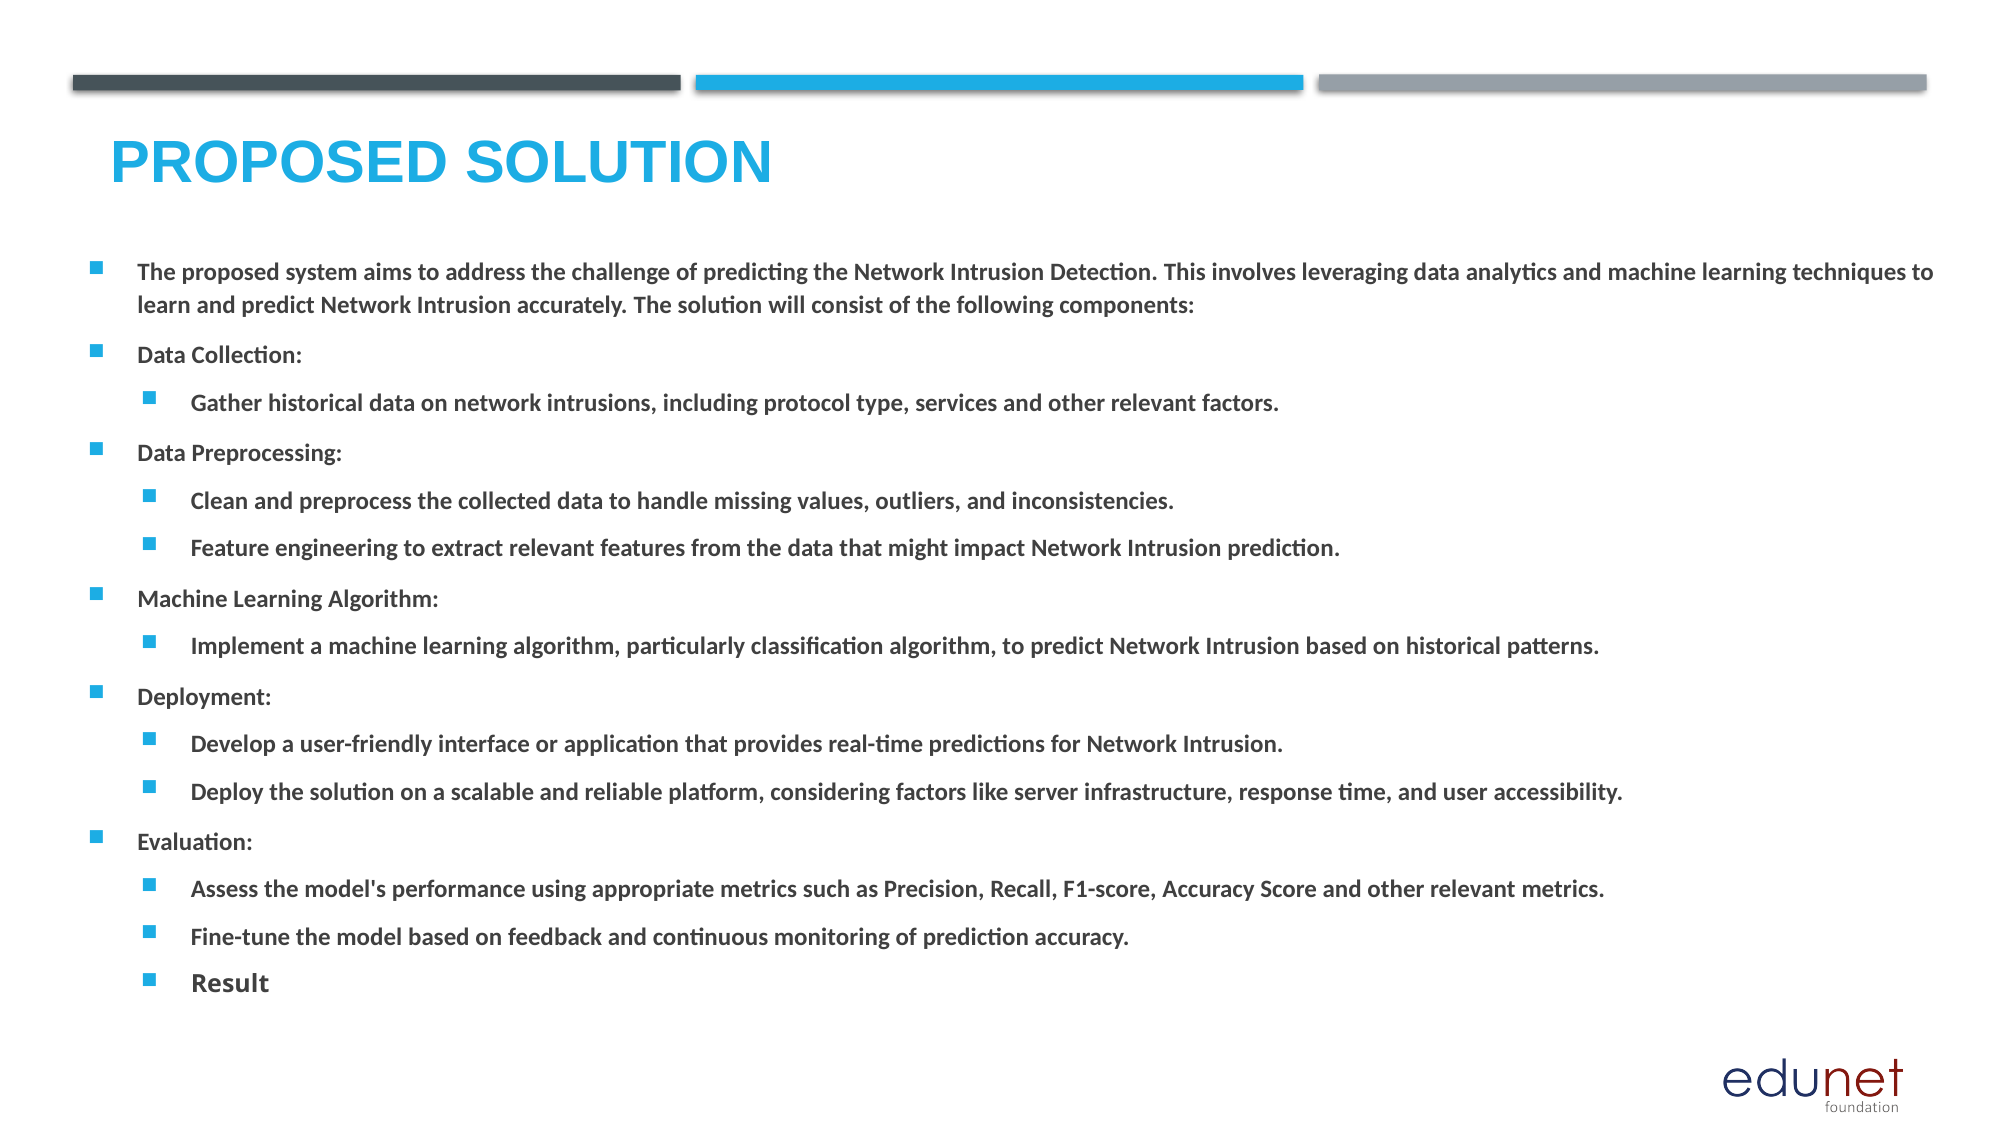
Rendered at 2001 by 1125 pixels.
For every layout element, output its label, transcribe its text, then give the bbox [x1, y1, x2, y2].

picture [1719, 1091, 1905, 1116]
list The proposed system aims to address the challenge of predicting the Network Intrusion Detection. This involves leveraging data analytics and machine learning techniques to learn and predict Network Intrusion accurately. The solution will consist of the following components: Data Collection: Gather historical data on network intrusions, including protocol type, services and other relevant factors. Data Preprocessing: Clean and preprocess the collected data to handle missing values, outliers, and inconsistencies. Feature engineering to extract relevant features from the data that might impact Network Intrusion prediction. Machine Learning Algorithm: Implement a machine learning algorithm, particularly classification algorithm, to predict Network Intrusion based on historical patterns. Deployment: Develop a user-friendly interface or application that provides real-time predictions for Network Intrusion. Deploy the solution on a scalable and reliable platform, considering factors like server infrastructure, response time, and user accessibility. Evaluation: Assess the model's performance using appropriate metrics such as Precision, Recall, F1-score, Accuracy Score and other relevant metrics. Fine-tune the model based on feedback and continuous monitoring of prediction accuracy. Result [72, 178, 1978, 1091]
title Proposed Solution [95, 115, 1905, 178]
